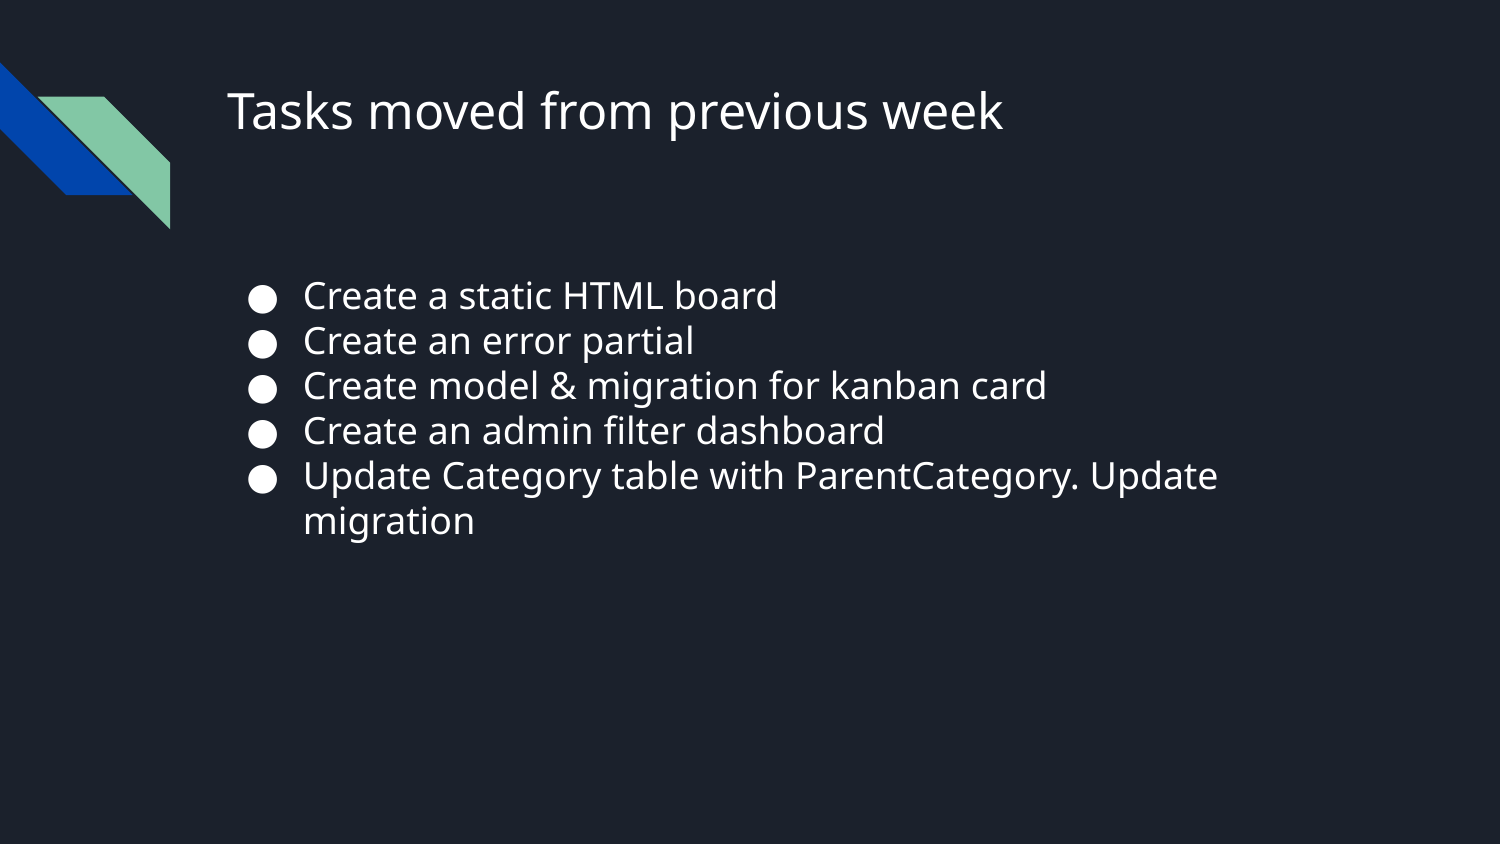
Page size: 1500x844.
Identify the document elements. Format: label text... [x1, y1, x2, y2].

list Create a static HTML board Create an error partial Create model & migration for kanban card Create an admin filter dashboard Update Category table with ParentCategory. Update migration [212, 257, 1368, 735]
title Tasks moved from previous week [212, 64, 1368, 215]
